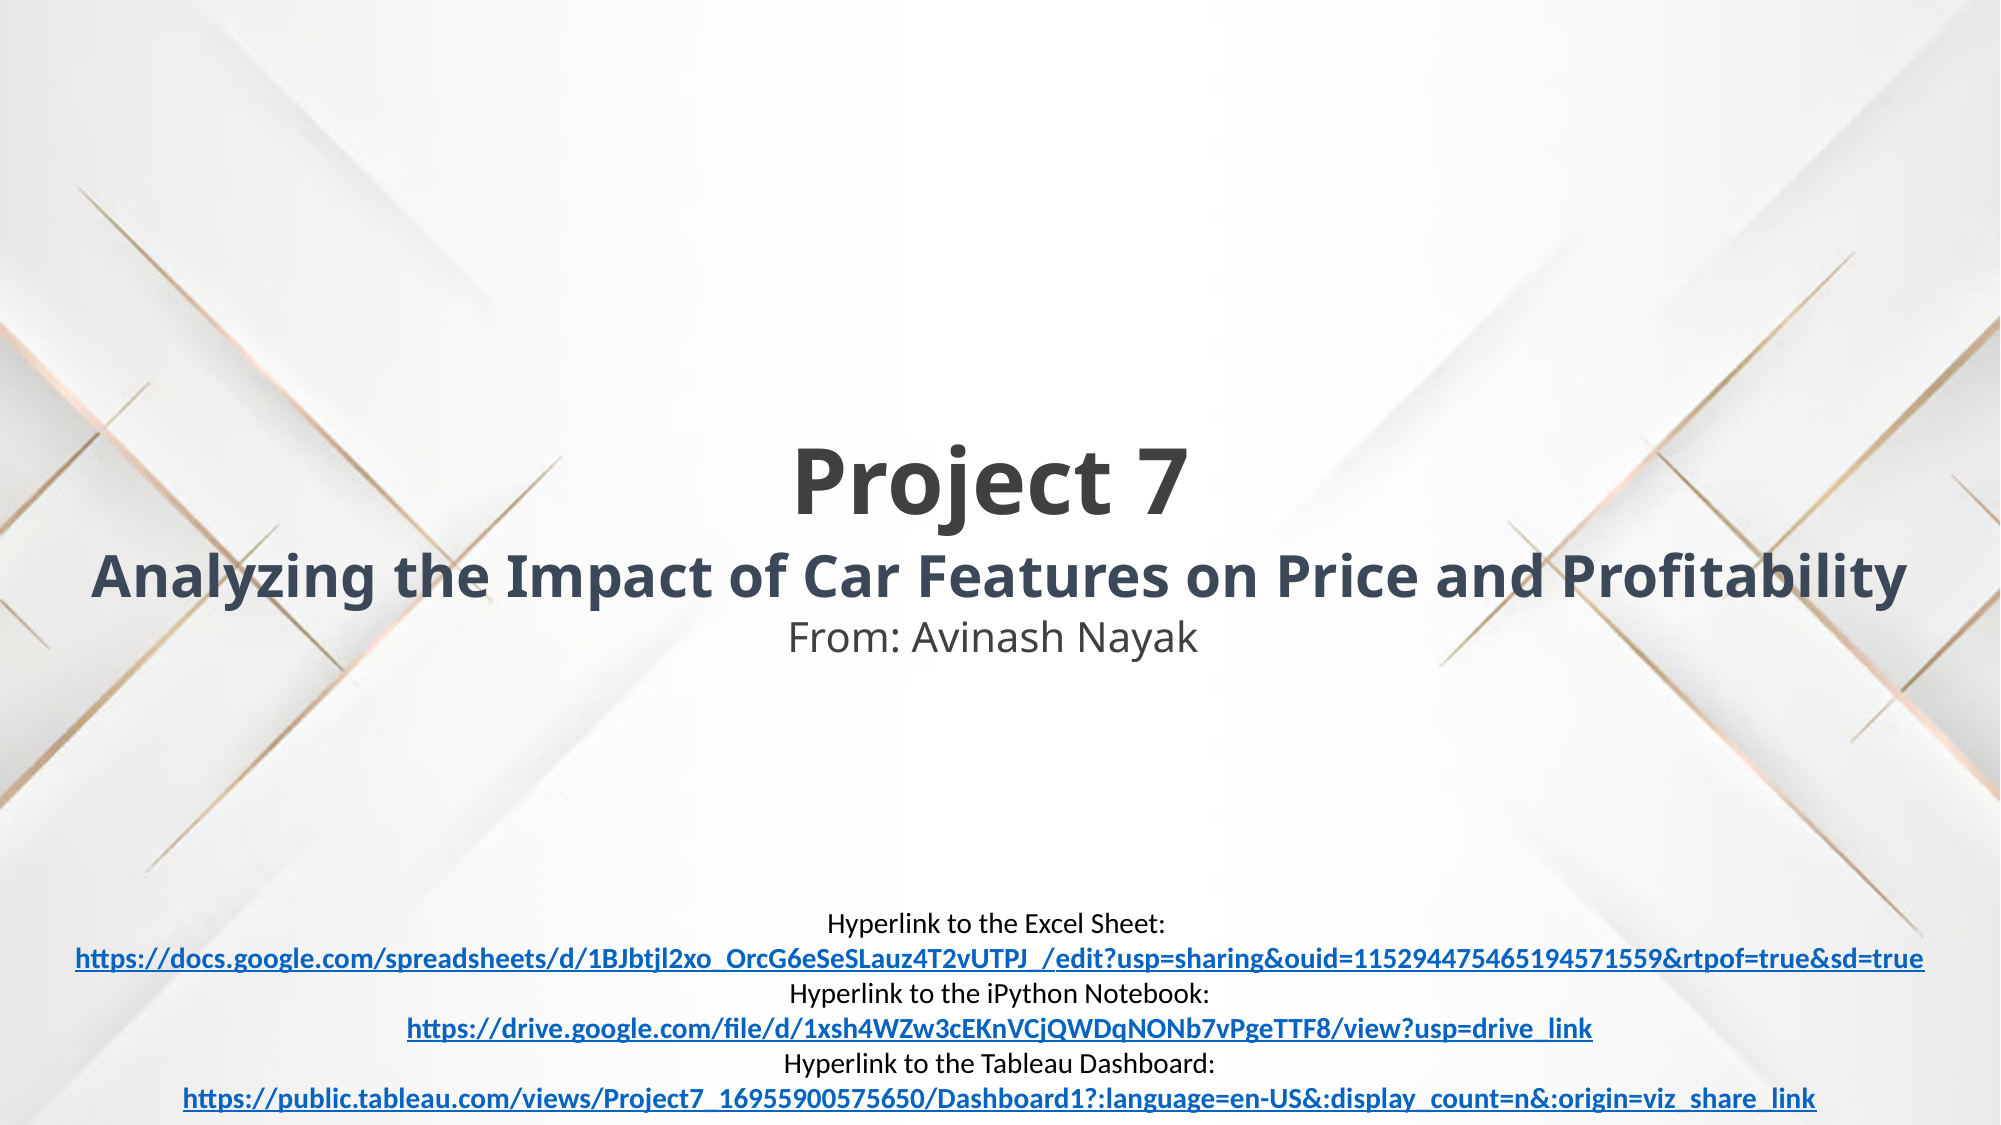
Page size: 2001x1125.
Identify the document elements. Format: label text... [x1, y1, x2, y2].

text_box Analyzing the Impact of Car Features on Price and Profitability [0, 531, 2000, 617]
text_box Hyperlink to the Excel Sheet: https://docs.google.com/spreadsheets/d/1BJbtjl2xo_OrcG6eSeSLauz4T2vUTPJ_/edit?usp=sharing&ouid=115294475465194571559&rtpof=true&sd=true Hyperlink to the iPython Notebook: https://drive.google.com/file/d/1xsh4WZw3cEKnVCjQWDqNONb7vPgeTTF8/view?usp=drive_link Hyperlink to the Tableau Dashboard: https://public.tableau.com/views/Project7_16955900575650/Dashboard1?:language=en-US&:display_count=n&:origin=viz_share_link [0, 896, 2000, 1122]
text_box Project 7 [775, 415, 1226, 541]
text_box From: Avinash Nayak [772, 603, 1226, 668]
picture [0, 0, 2001, 1125]
